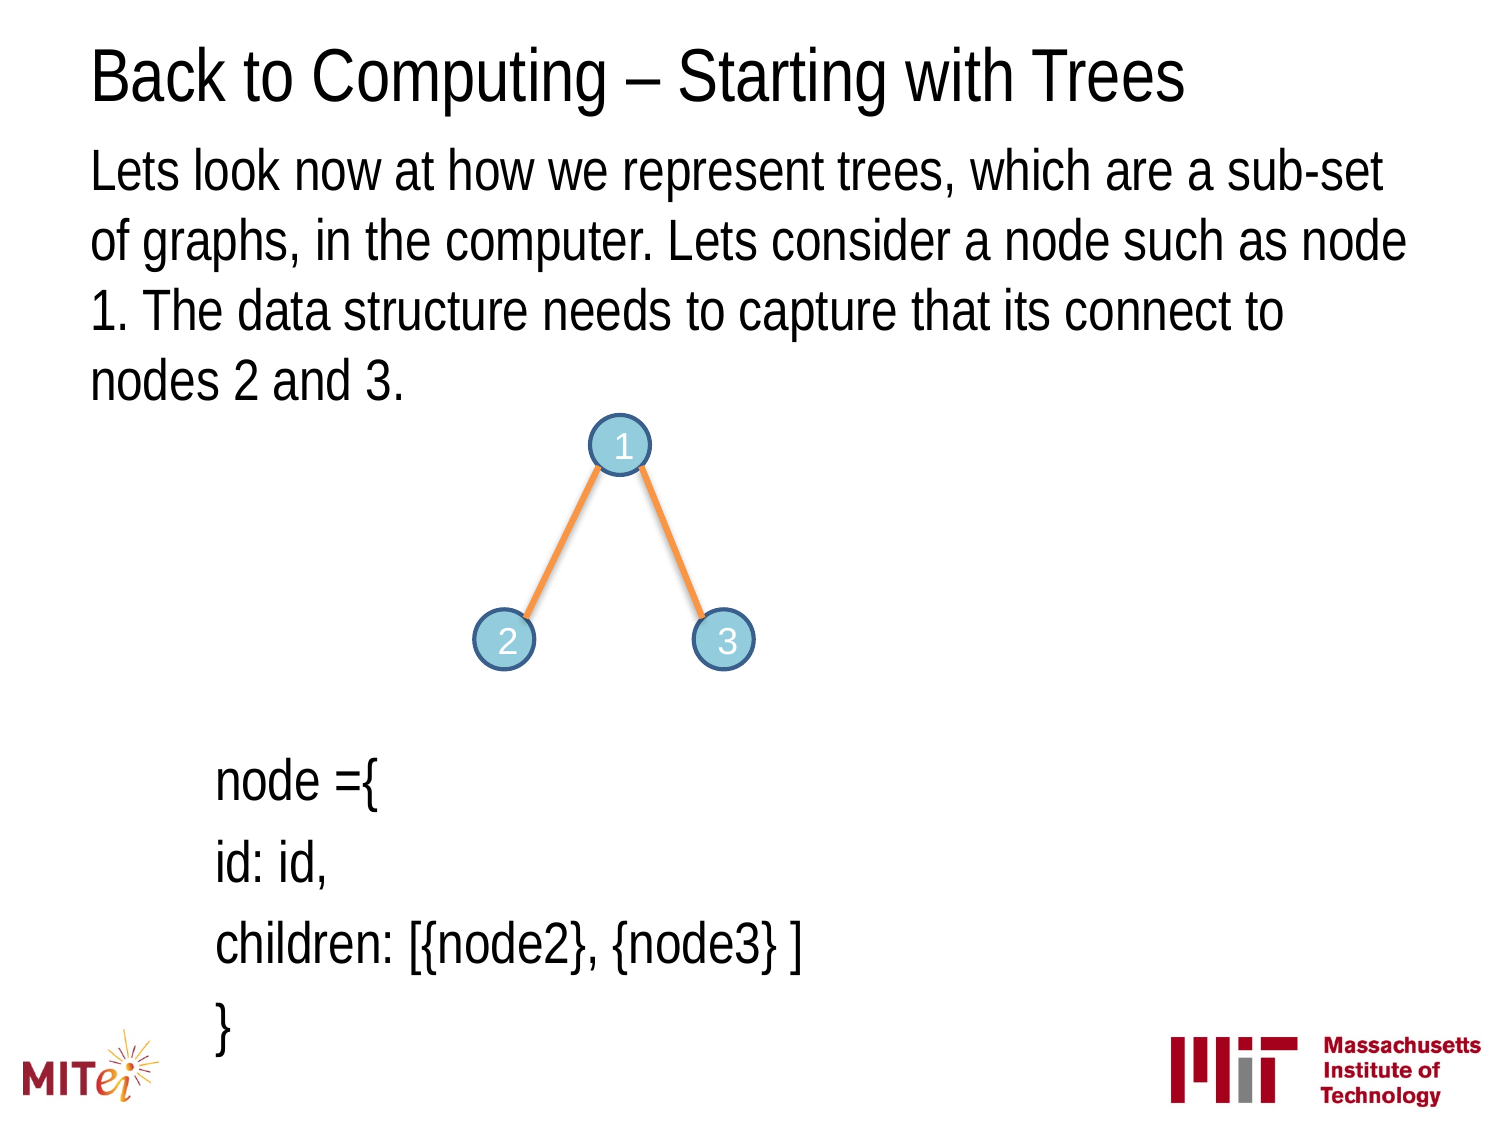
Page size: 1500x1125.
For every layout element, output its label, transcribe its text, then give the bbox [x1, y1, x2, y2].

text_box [640, 465, 703, 619]
picture [23, 1026, 161, 1102]
text_box 1 [587, 412, 653, 478]
picture [1167, 1085, 1484, 1109]
text_box 2 [472, 607, 537, 672]
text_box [525, 465, 599, 619]
title Back to Computing – Starting with Trees [75, 12, 1425, 125]
text_box node ={ id: id, children: [{node2}, {node3} ] } [199, 735, 1500, 1085]
text_box 3 [691, 607, 756, 672]
list Lets look now at how we represent trees, which are a sub-set of graphs, in the computer. Lets consider a node such as node 1. The data structure needs to capture that its connect to nodes 2 and 3. [75, 125, 1425, 475]
